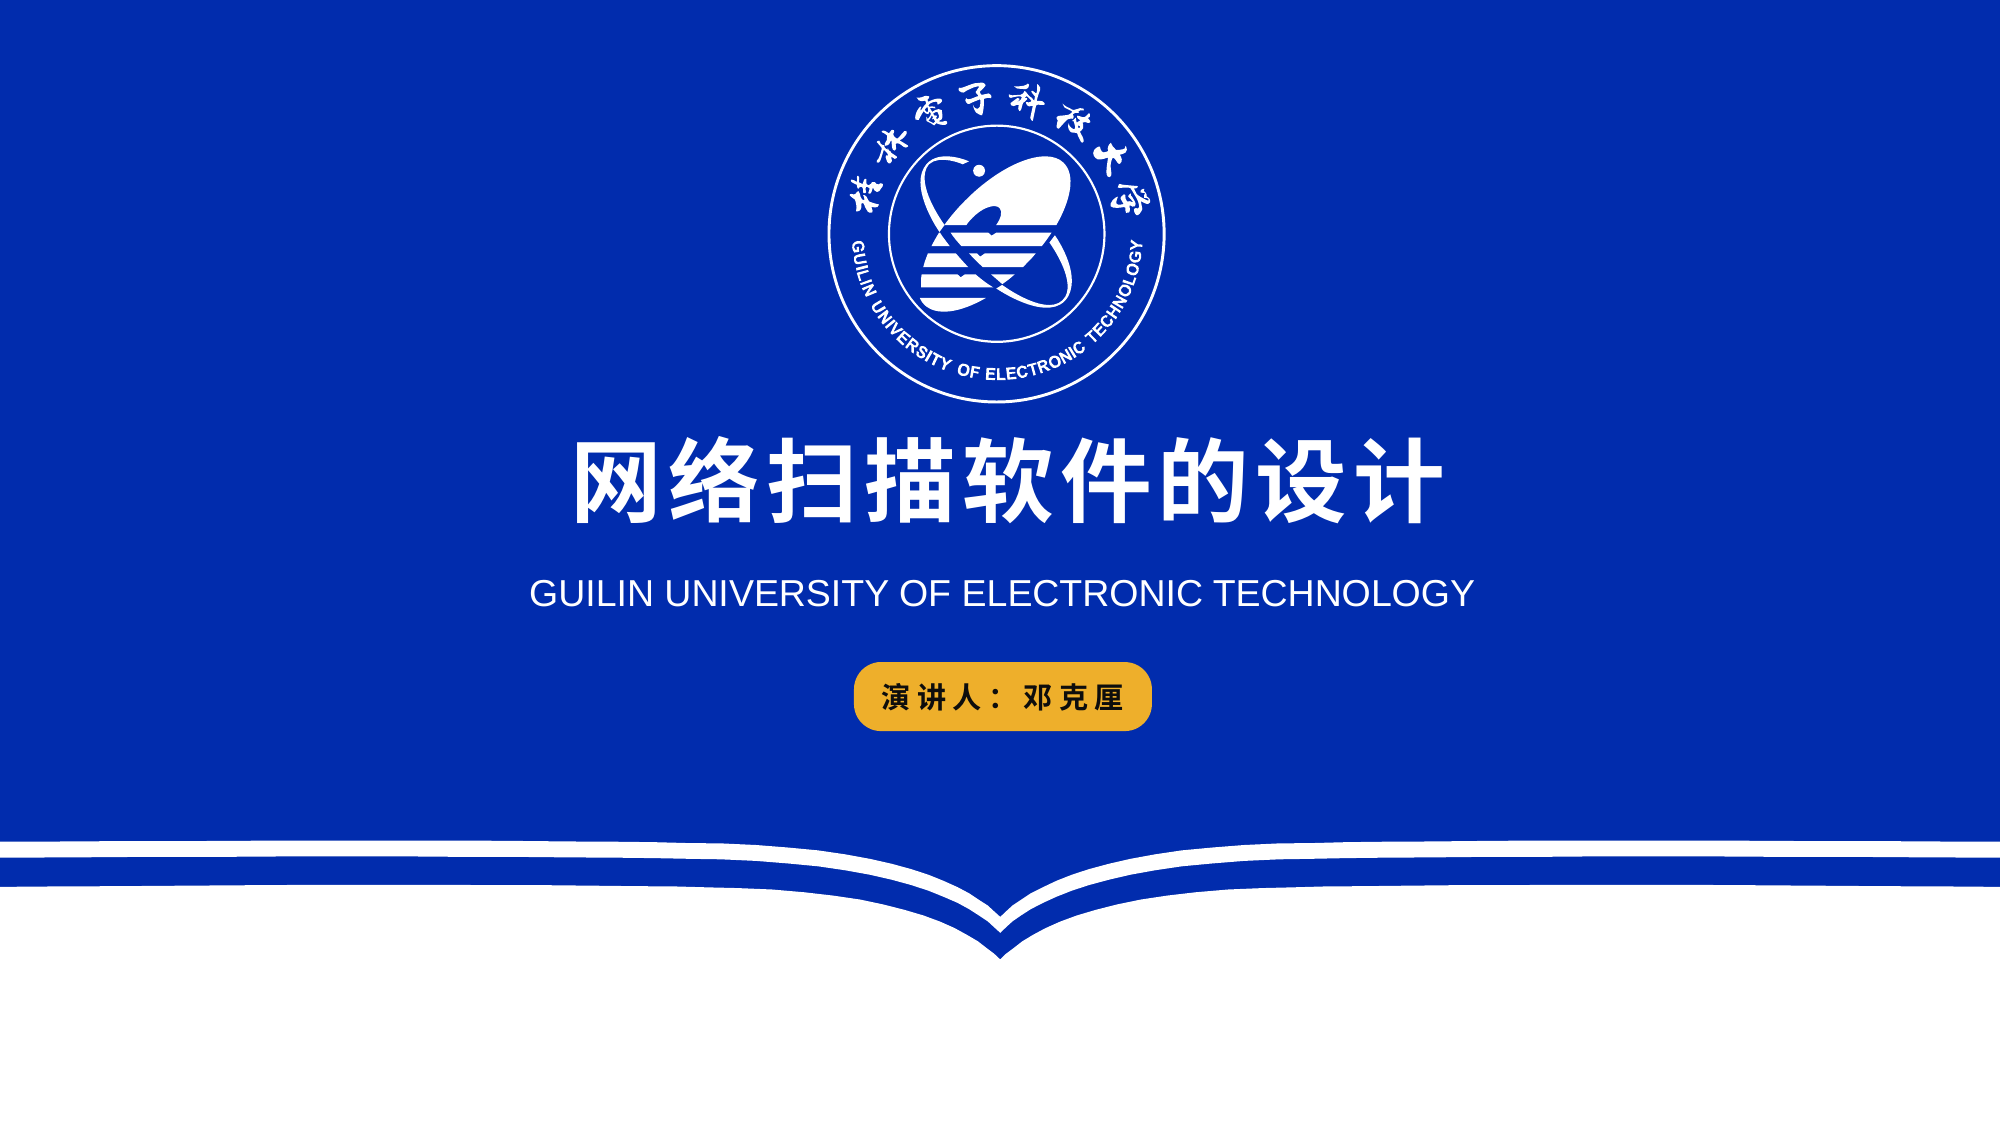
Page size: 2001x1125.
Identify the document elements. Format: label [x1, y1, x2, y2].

text_box [853, 661, 1152, 757]
text_box [827, 64, 1166, 404]
text_box [0, 0, 2000, 1125]
